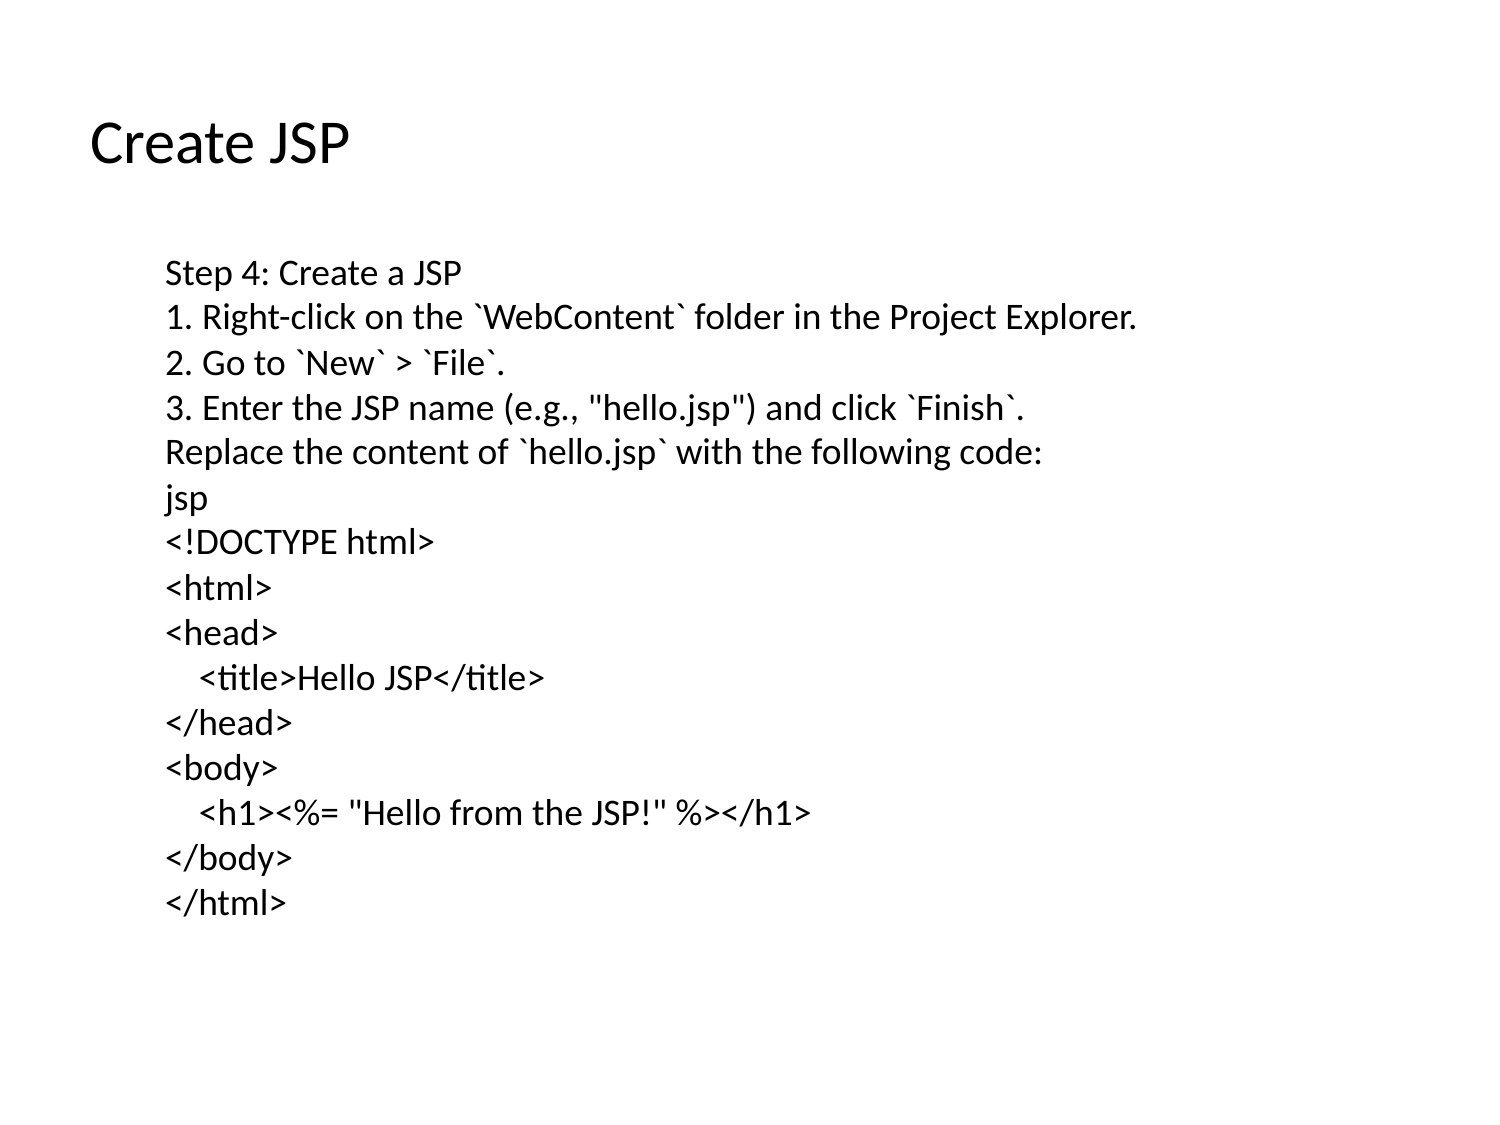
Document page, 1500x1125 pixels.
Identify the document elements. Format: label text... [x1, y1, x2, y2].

text_box Step 4: Create a JSP 1. Right-click on the `WebContent` folder in the Project Explorer. 2. Go to `New` > `File`. 3. Enter the JSP name (e.g., "hello.jsp") and click `Finish`. Replace the content of `hello.jsp` with the following code: jsp <!DOCTYPE html> <html> <head> <title>Hello JSP</title> </head> <body> <h1><%= "Hello from the JSP!" %></h1> </body> </html> [149, 149, 1500, 1020]
title Create JSP [75, 45, 1425, 233]
